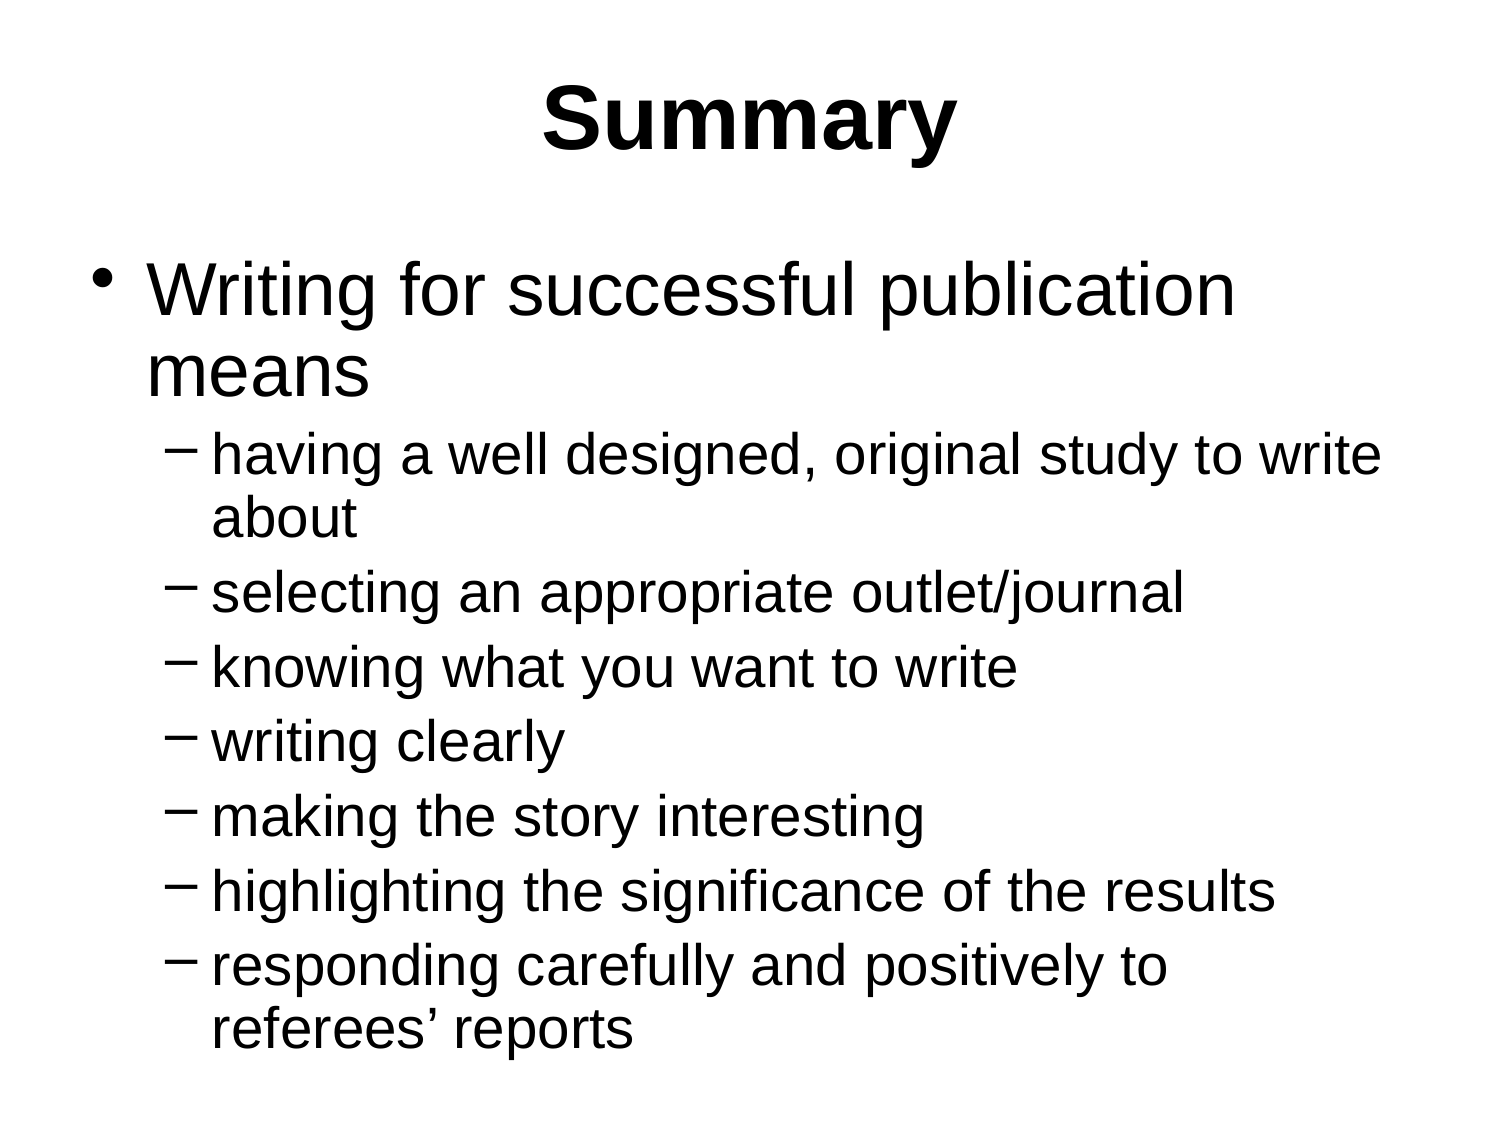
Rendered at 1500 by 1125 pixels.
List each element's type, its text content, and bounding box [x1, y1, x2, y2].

title Summary [75, 19, 1425, 207]
list Writing for successful publication means having a well designed, original study to write about selecting an appropriate outlet/journal knowing what you want to write writing clearly making the story interesting highlighting the significance of the results responding carefully and positively to referees’ reports [75, 243, 1425, 1106]
